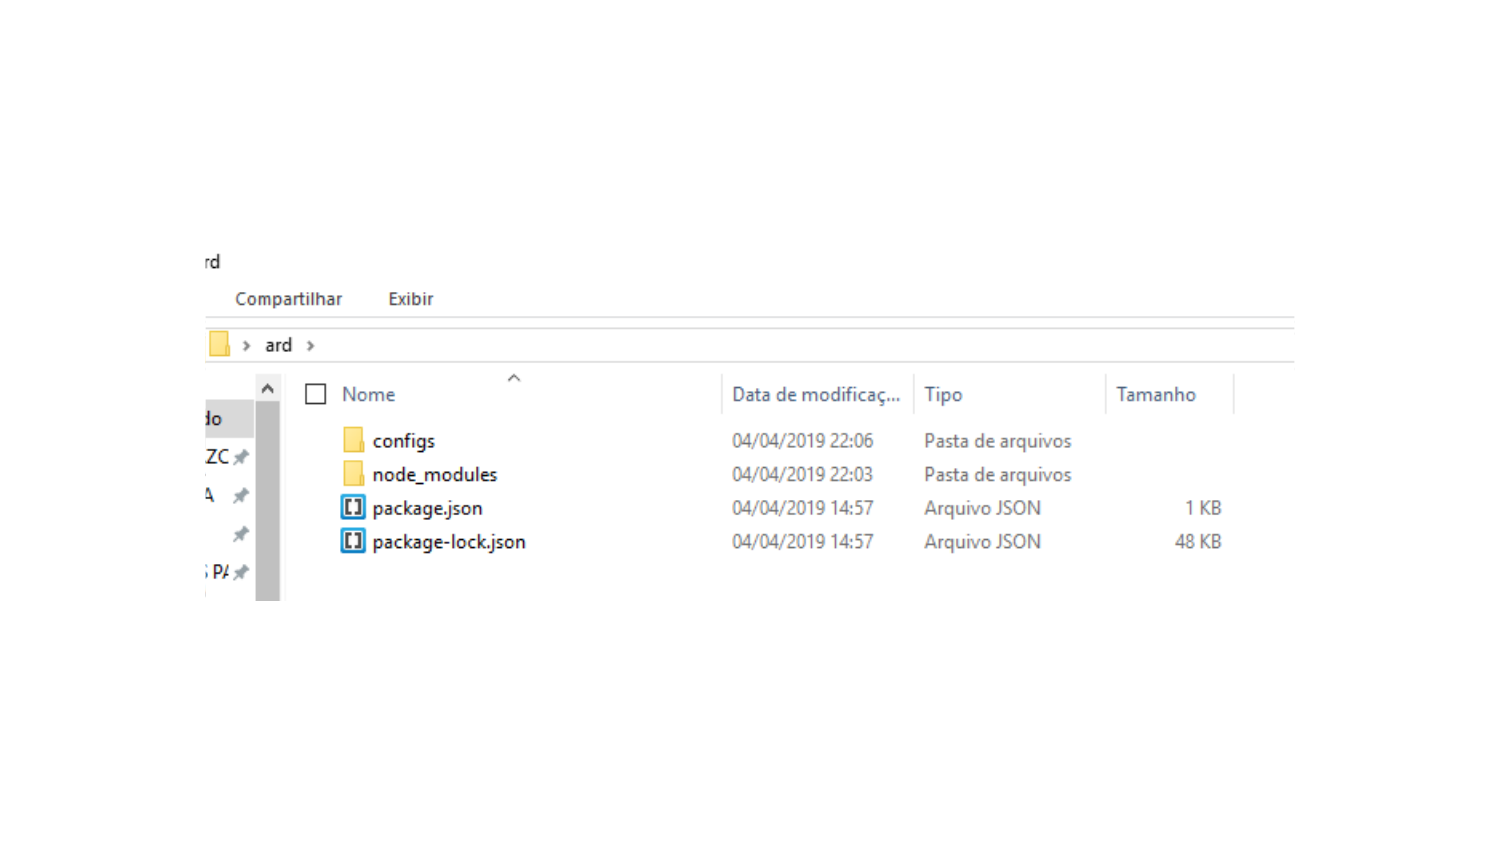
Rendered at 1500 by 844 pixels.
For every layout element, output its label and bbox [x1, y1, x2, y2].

picture [205, 243, 1295, 601]
